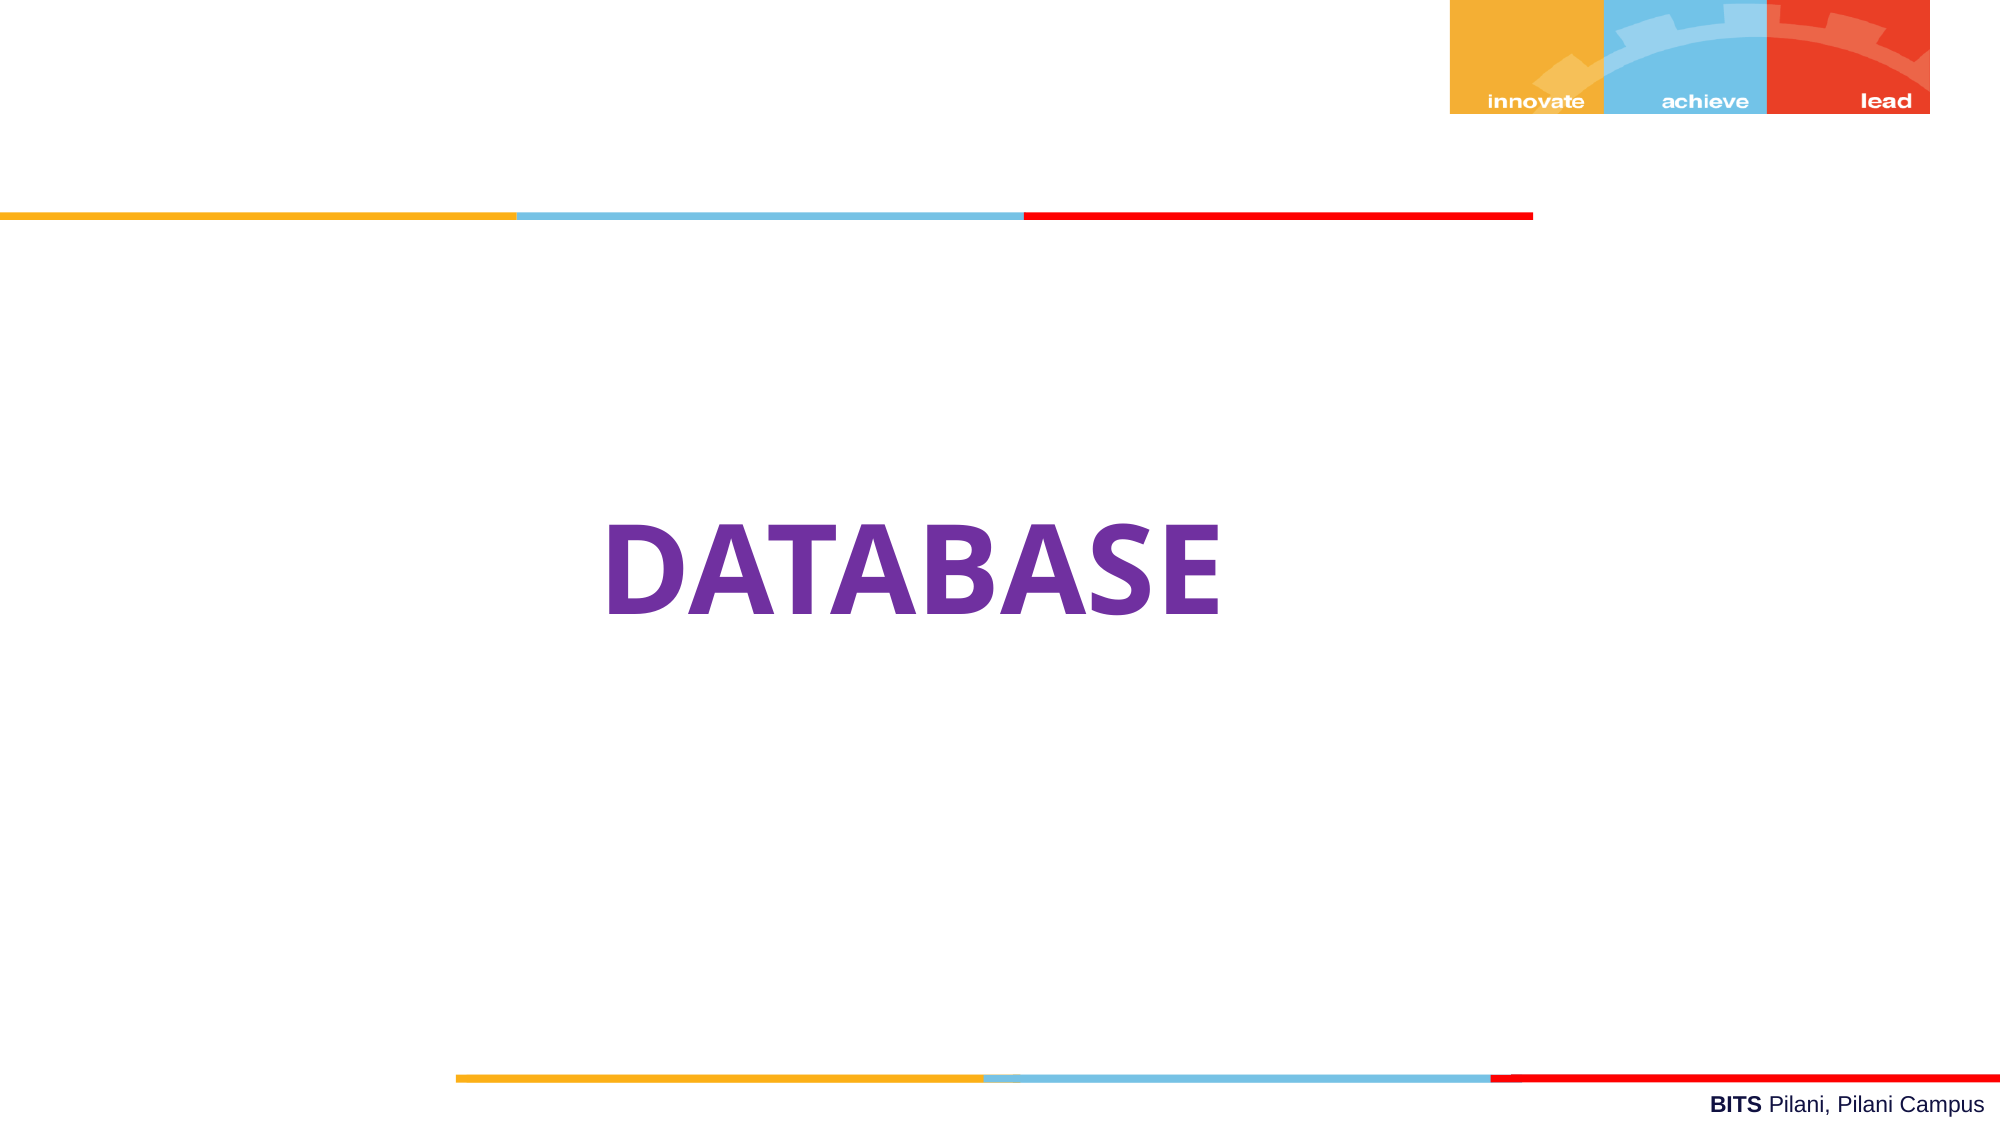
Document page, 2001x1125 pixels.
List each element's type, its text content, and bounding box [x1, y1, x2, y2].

list DATABASE [583, 482, 1319, 800]
picture [1449, 0, 1930, 114]
